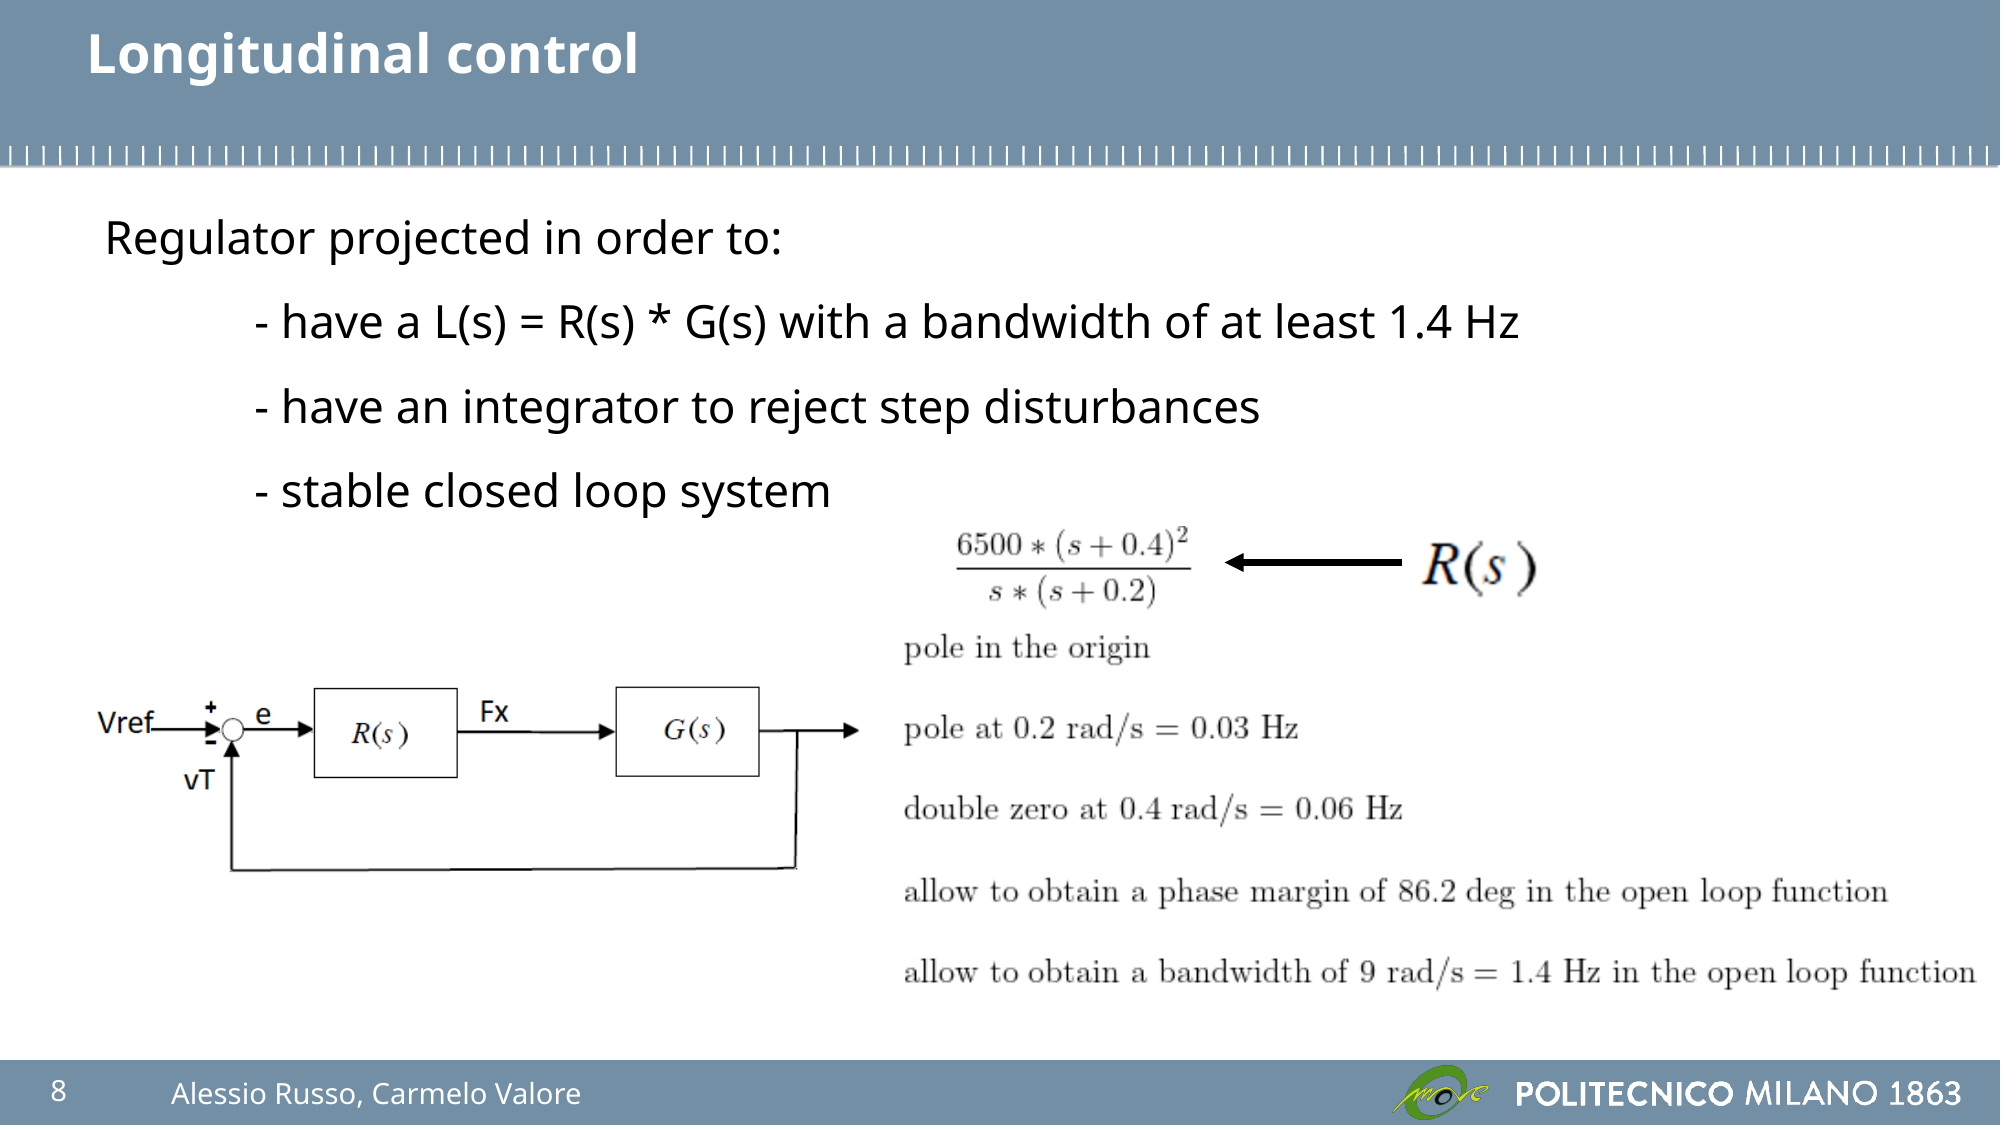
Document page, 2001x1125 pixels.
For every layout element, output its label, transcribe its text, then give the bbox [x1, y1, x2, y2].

picture [1510, 1068, 1967, 1117]
picture [71, 526, 1977, 992]
text_box Regulator projected in order to: - have a L(s) = R(s) * G(s) with a bandwidth of at least 1.4 Hz - have an integrator to reject step disturbances - stable closed loop system [71, 200, 1935, 525]
picture [1392, 1065, 1489, 1120]
text_box 8 [7, 1062, 110, 1123]
text_box Alessio Russo, Carmelo Valore [156, 1062, 1007, 1123]
text_box Longitudinal control [71, 13, 1915, 91]
